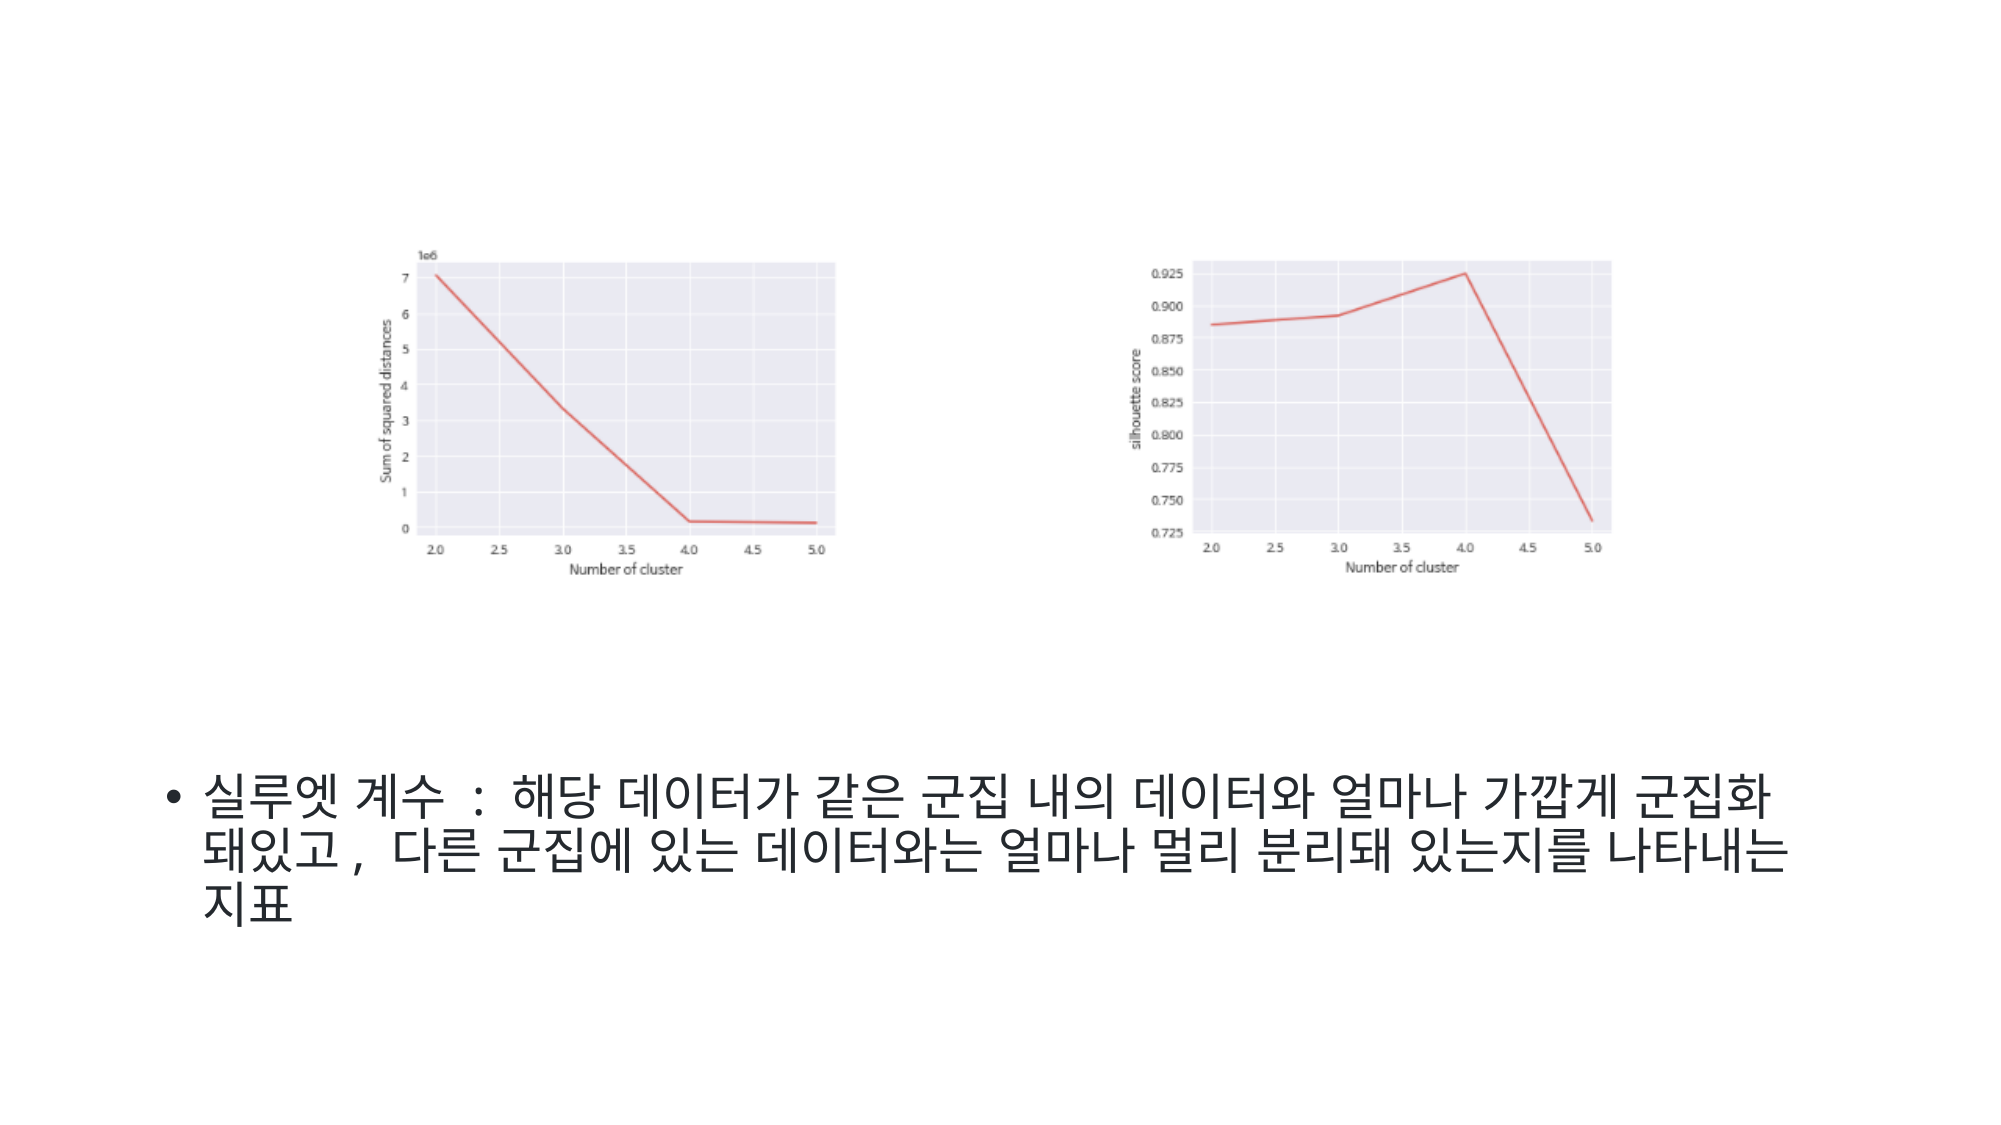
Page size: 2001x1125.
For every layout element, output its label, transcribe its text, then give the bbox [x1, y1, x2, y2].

list 실루엣 계수 : 해당 데이터가 같은 군집 내의 데이터와 얼마나 가깝게 군집화 돼있고, 다른 군집에 있는 데이터와는 얼마나 멀리 분리돼 있는지를 나타내는 지표 [150, 765, 1875, 1051]
picture [1114, 244, 1629, 590]
picture [360, 236, 854, 589]
